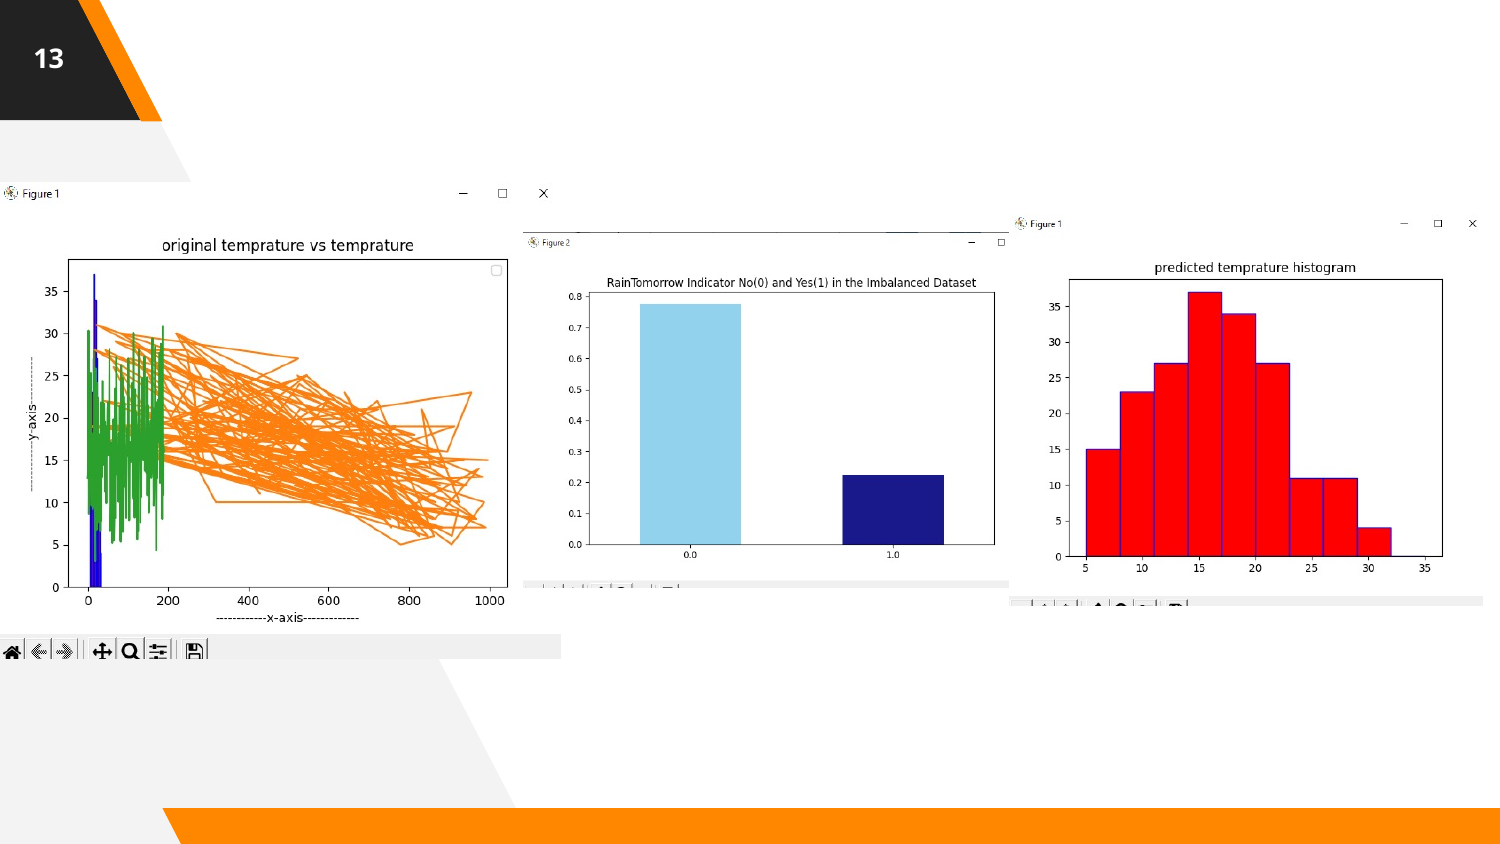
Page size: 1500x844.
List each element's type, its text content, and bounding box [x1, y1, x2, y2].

picture [0, 182, 1483, 659]
slide_number 13 [0, 0, 98, 121]
